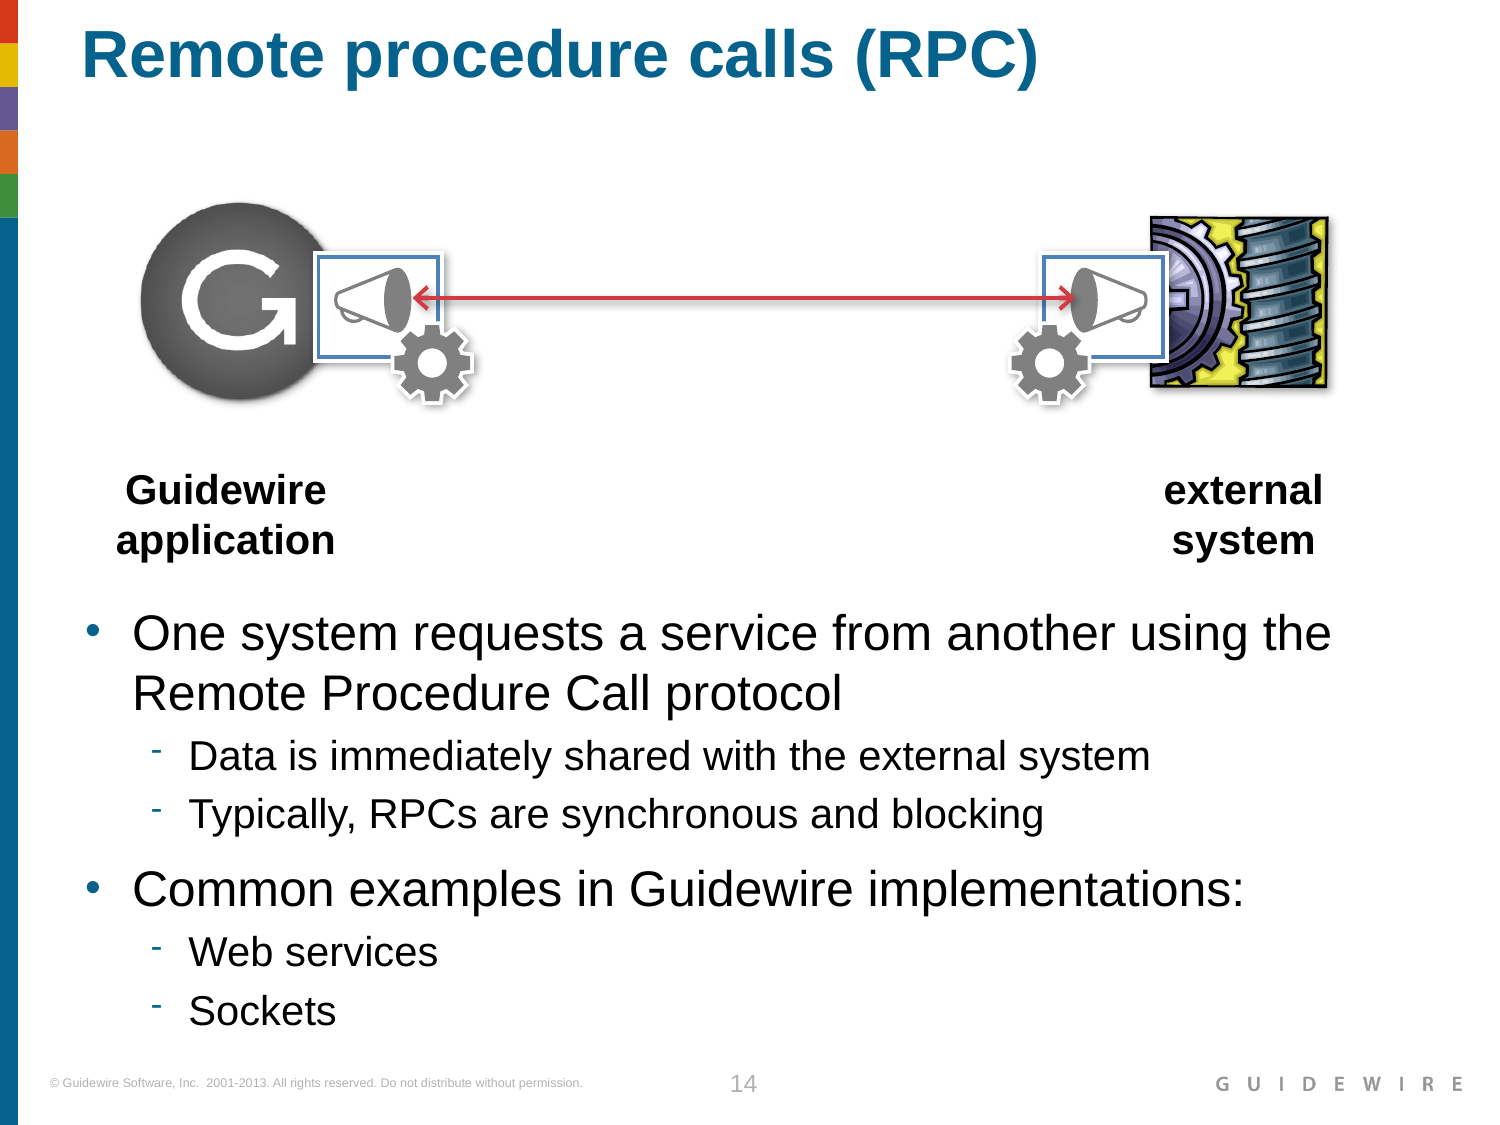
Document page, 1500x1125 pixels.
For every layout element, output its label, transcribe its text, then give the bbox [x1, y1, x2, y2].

picture [1006, 249, 1171, 407]
picture [1149, 212, 1332, 392]
picture [137, 199, 344, 405]
picture [311, 249, 476, 407]
text_box Guidewire application [108, 462, 343, 563]
picture [1215, 1073, 1480, 1096]
list One system requests a service from another using the Remote Procedure Call protocol Data is immediately shared with the external system Typically, RPCs are synchronous and blocking Common examples in Guidewire implementations: Web services Sockets [85, 600, 1450, 1050]
text_box external system [1155, 462, 1332, 563]
title Remote procedure calls (RPC) [81, 19, 1446, 142]
